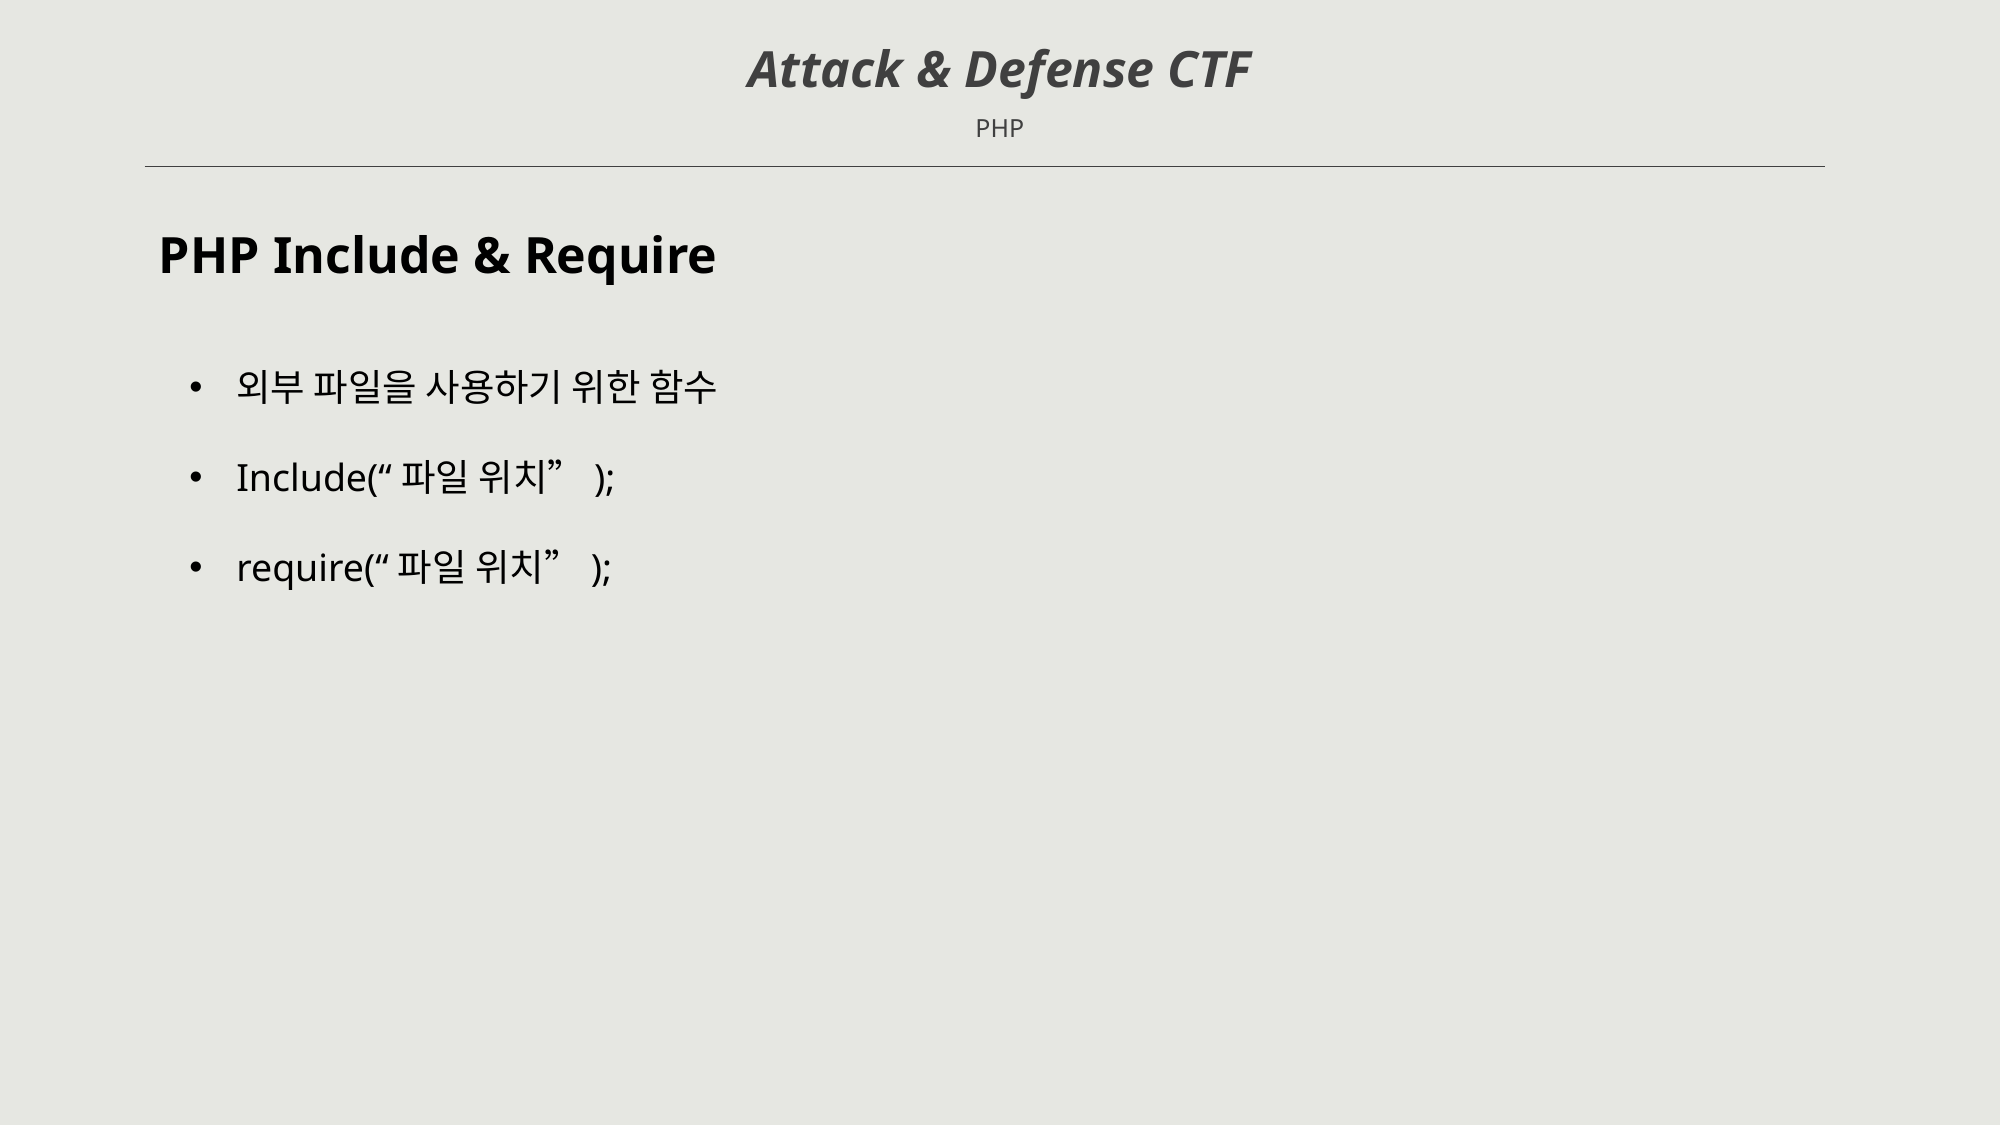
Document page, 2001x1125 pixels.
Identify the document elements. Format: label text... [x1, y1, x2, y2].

text_box PHP Include & Require [144, 216, 733, 292]
text_box 외부 파일을 사용하기 위한 함수 Include(“파일 위치”); require(“파일 위치”); [174, 311, 734, 597]
text_box Attack & Defense CTF PHP [527, 0, 1473, 150]
